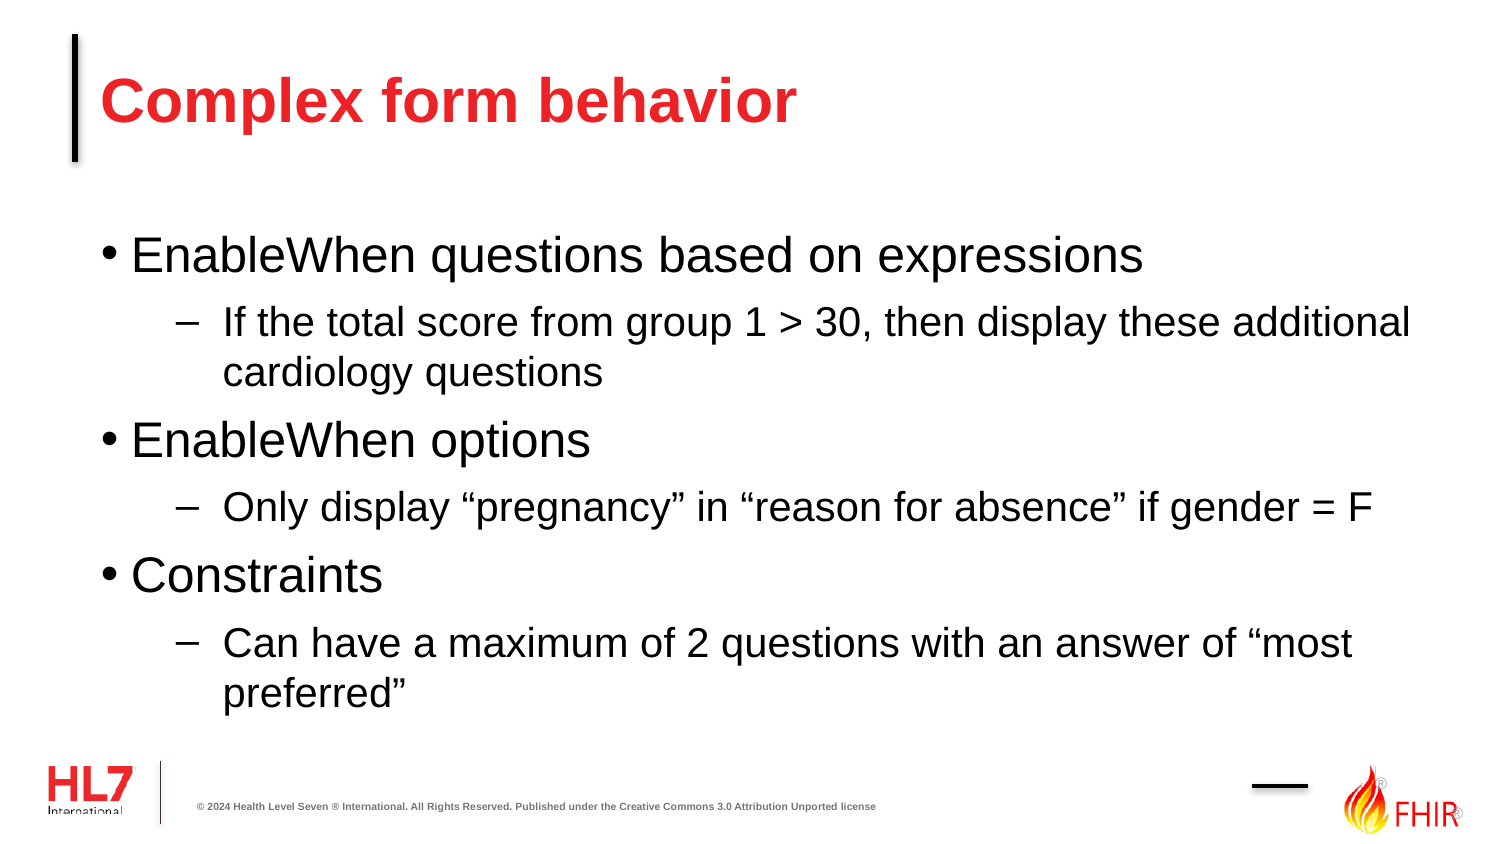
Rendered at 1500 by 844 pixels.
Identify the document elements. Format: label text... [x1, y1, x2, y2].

list EnableWhen questions based on expressions If the total score from group 1 > 30, then display these additional cardiology questions EnableWhen options Only display “pregnancy” in “reason for absence” if gender = F Constraints Can have a maximum of 2 questions with an answer of “most preferred” [100, 222, 1451, 731]
footer © 2024 Health Level Seven ® International. All Rights Reserved. Published under the Creative Commons 3.0 Attribution Unported license [196, 786, 941, 813]
picture [1339, 760, 1463, 837]
title Complex form behavior [100, 33, 1451, 163]
